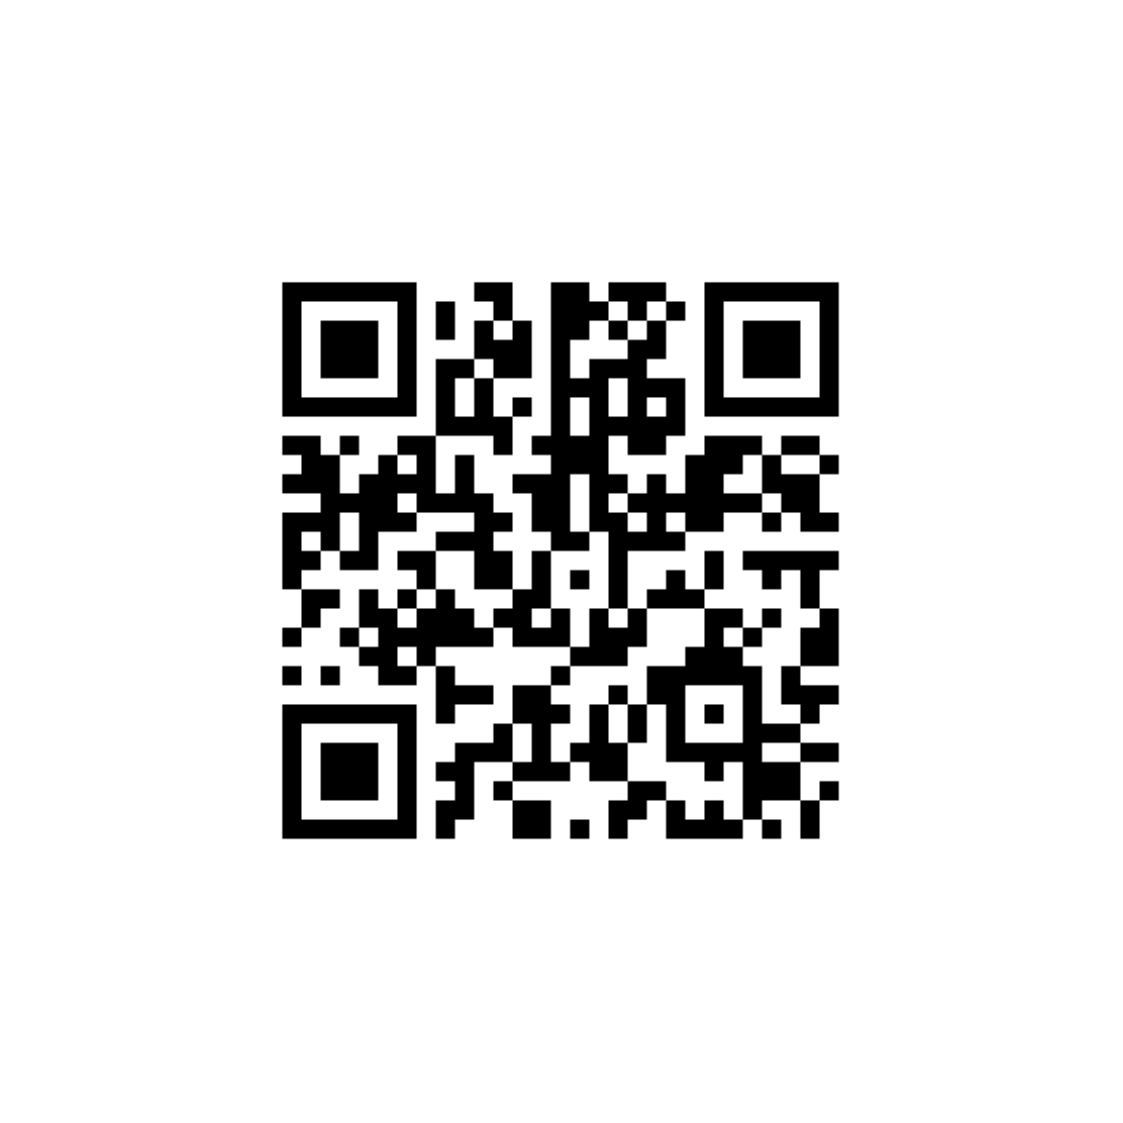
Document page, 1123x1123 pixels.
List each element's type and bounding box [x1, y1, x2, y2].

picture [206, 206, 916, 916]
